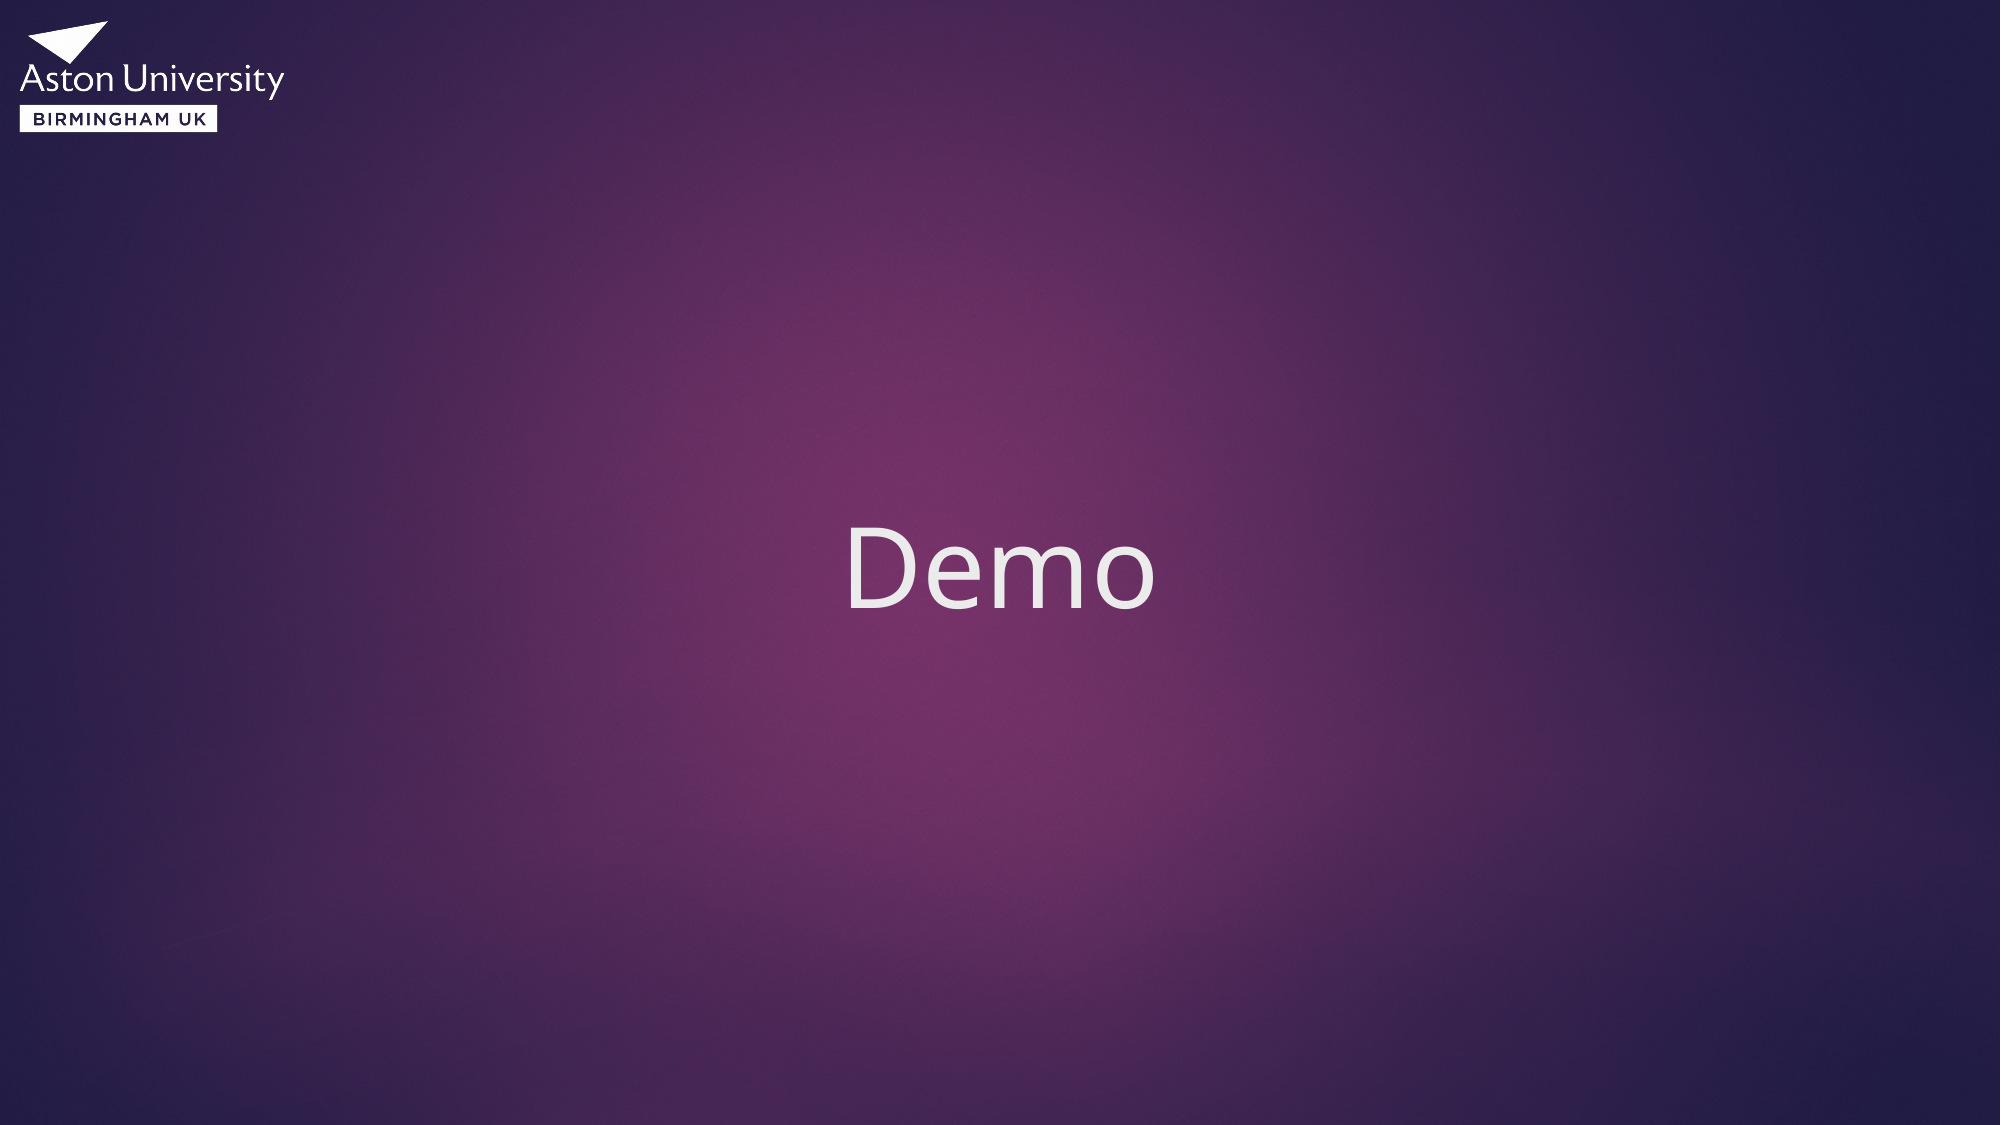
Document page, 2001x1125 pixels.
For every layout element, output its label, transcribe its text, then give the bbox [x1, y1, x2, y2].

title Demo [783, 486, 1217, 639]
picture [0, 0, 321, 204]
